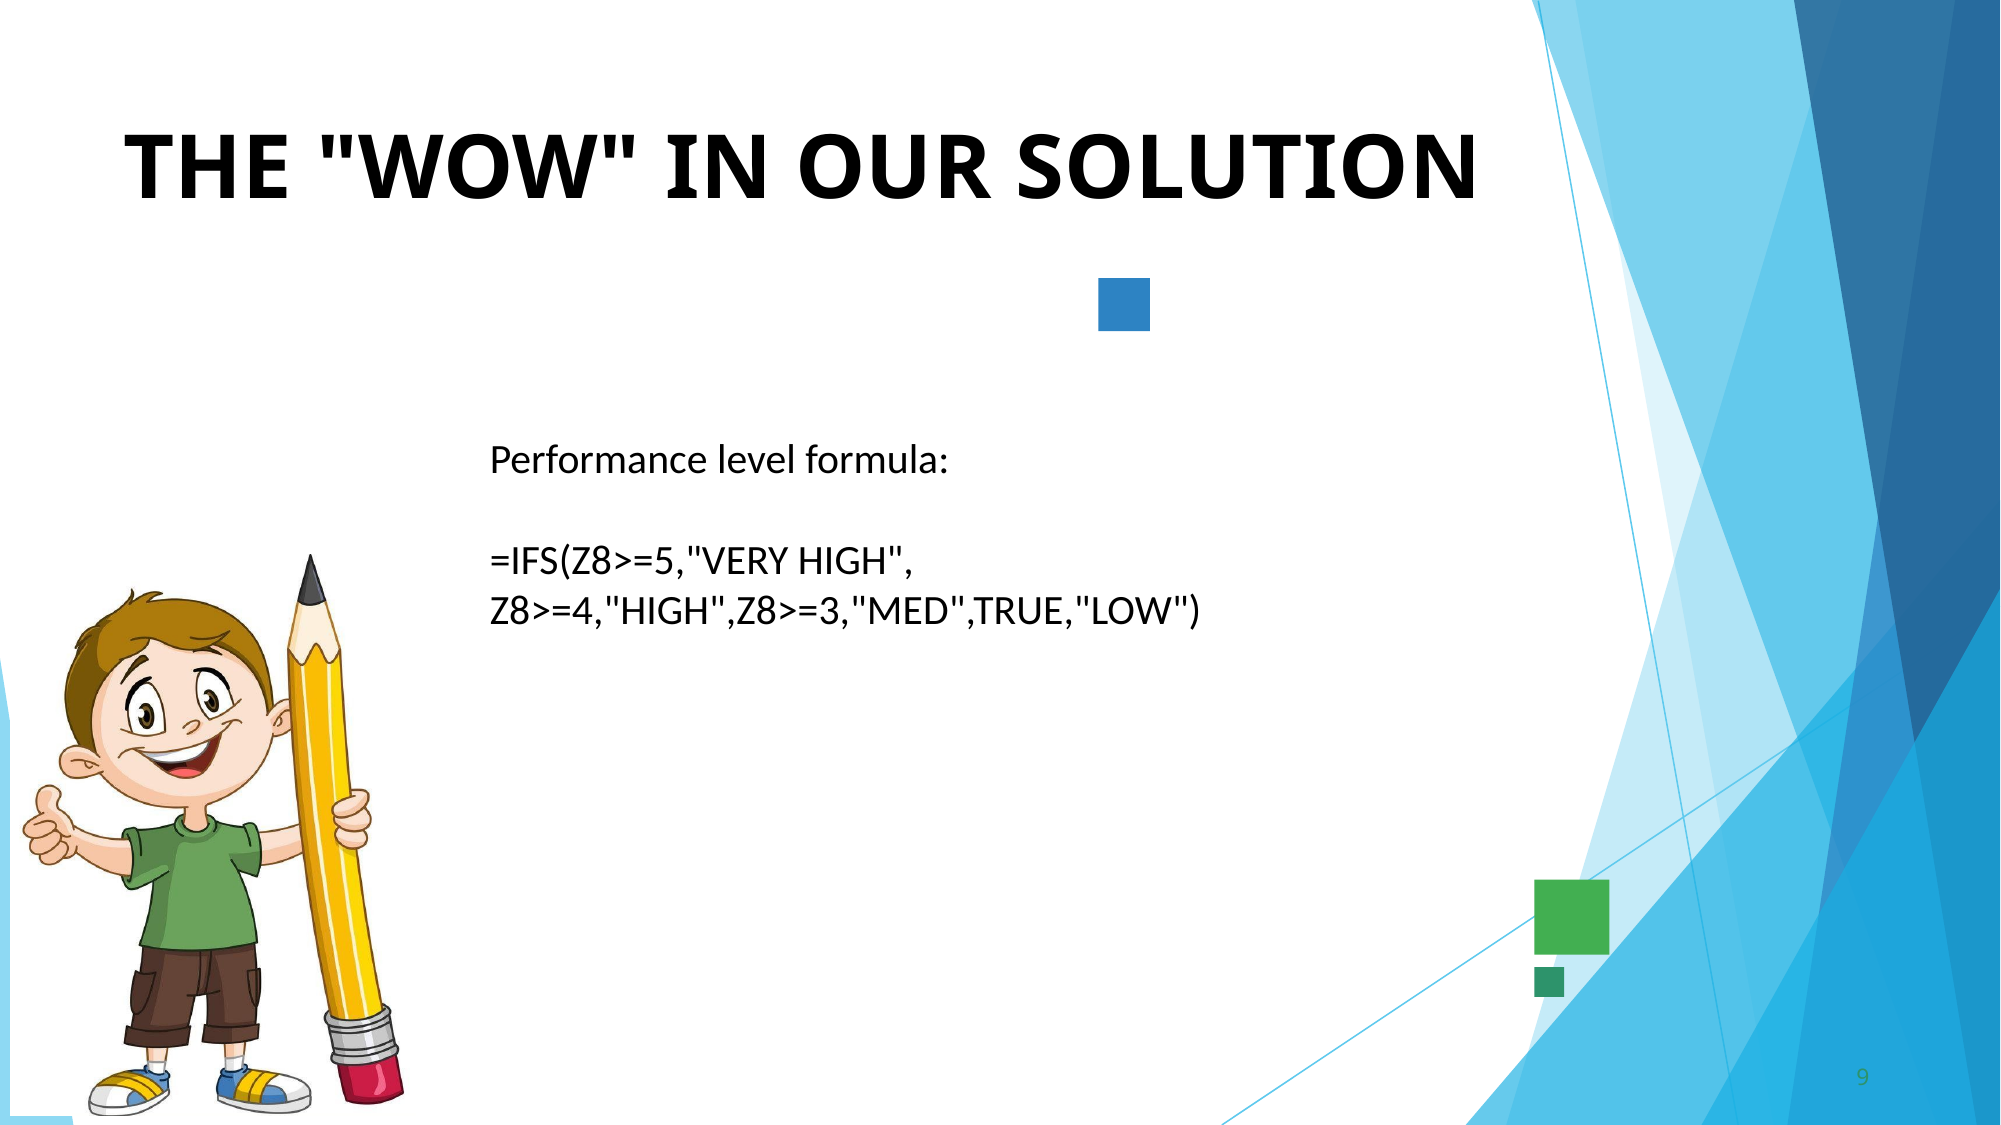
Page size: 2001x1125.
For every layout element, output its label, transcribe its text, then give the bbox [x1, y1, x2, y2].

picture [10, 554, 416, 1116]
text_box [1534, 967, 1565, 997]
text_box Performance level formula: =IFS(Z8>=5,"VERY HIGH", Z8>=4,"HIGH",Z8>=3,"MED",TRUE,"LOW") [474, 424, 1275, 640]
text_box 9 [1849, 1061, 1888, 1095]
text_box [1534, 879, 1610, 955]
text_box [449, 386, 1850, 543]
title THE "WOW" IN OUR SOLUTION [121, 107, 1513, 298]
text_box [1098, 298, 1150, 332]
